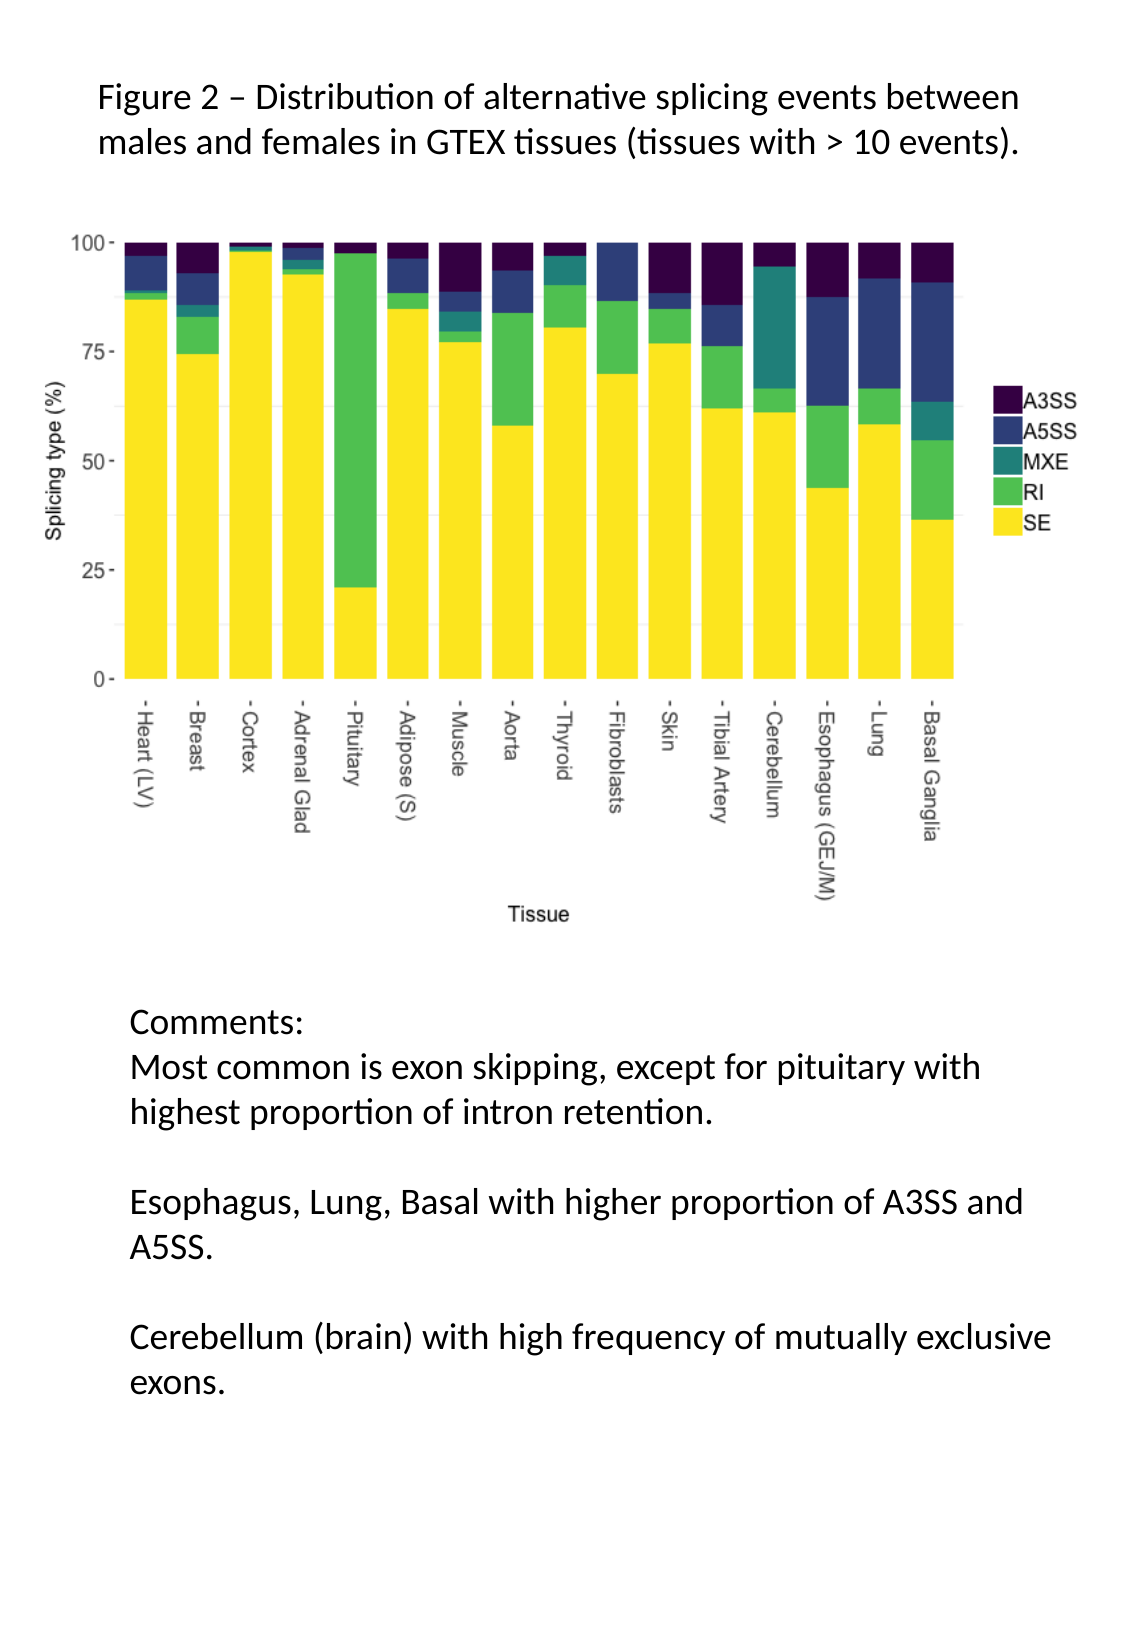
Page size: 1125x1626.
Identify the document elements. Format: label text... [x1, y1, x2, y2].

picture [36, 210, 1097, 935]
text_box Figure 2 – Distribution of alternative splicing events between males and females in GTEX tissues (tissues with > 10 events). [82, 64, 1097, 170]
text_box Comments: Most common is exon skipping, except for pituitary with highest proportion of intron retention. Esophagus, Lung, Basal with higher proportion of A3SS and A5SS. Cerebellum (brain) with high frequency of mutually exclusive exons. [114, 989, 1097, 1500]
